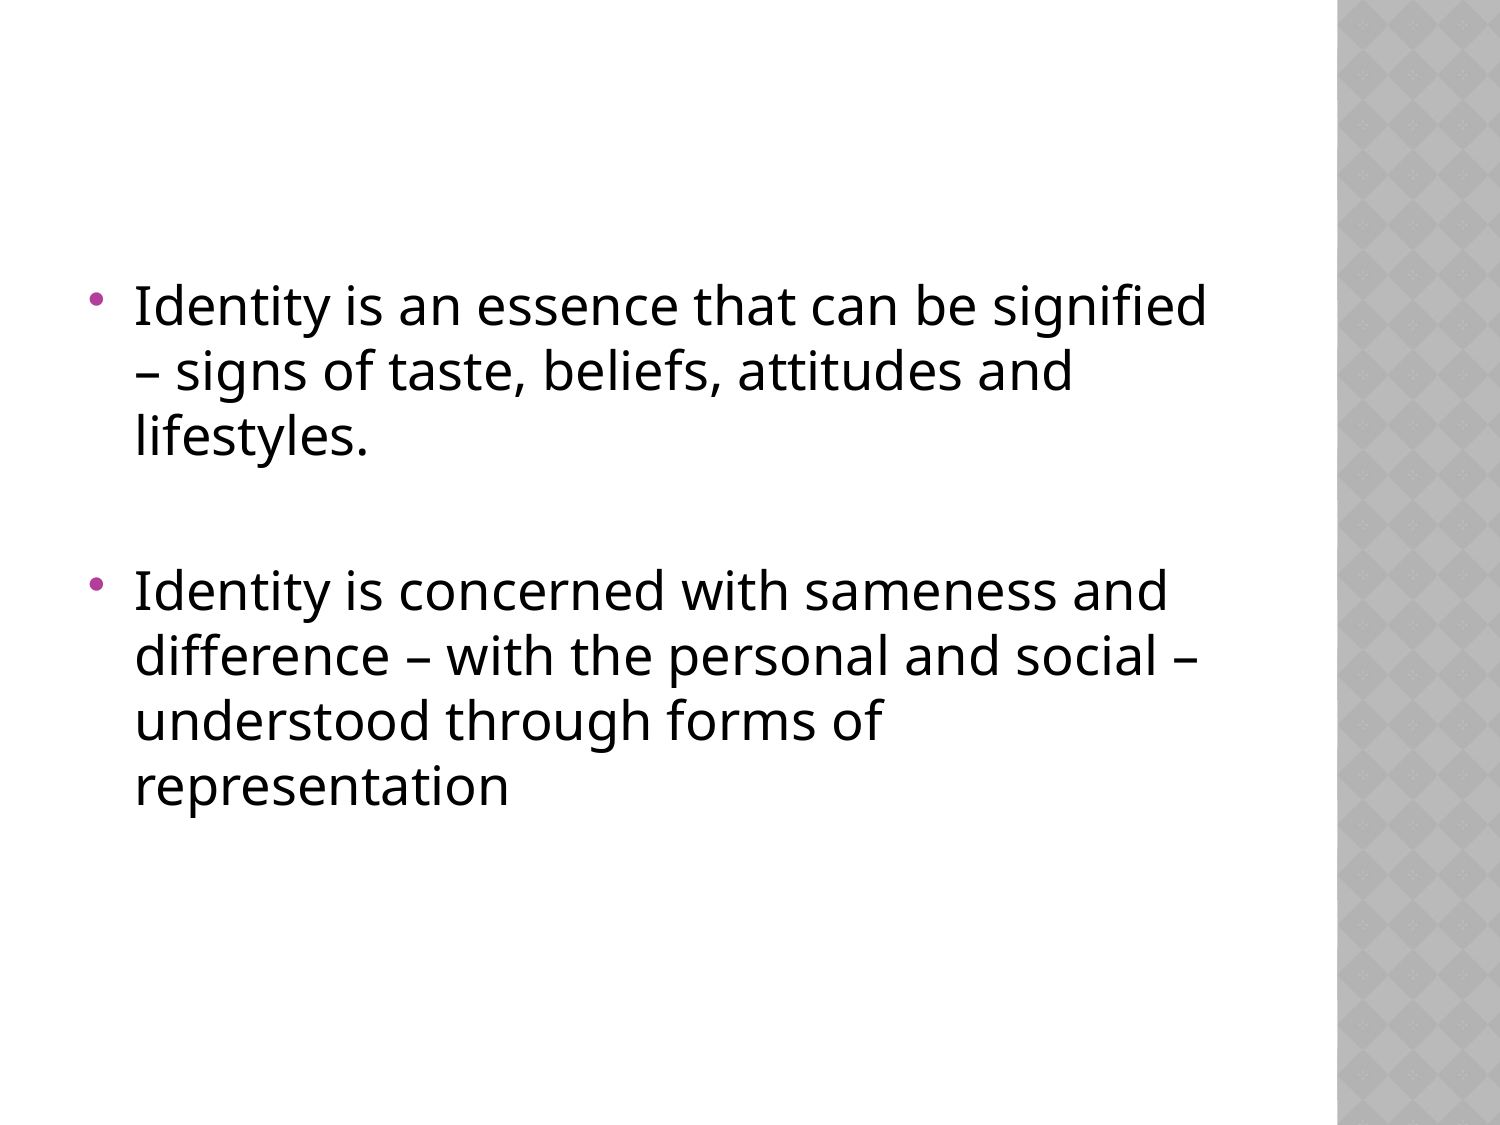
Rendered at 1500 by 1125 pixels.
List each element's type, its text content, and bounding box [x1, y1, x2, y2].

list Identity is an essence that can be signified – signs of taste, beliefs, attitudes and lifestyles. Identity is concerned with sameness and difference – with the personal and social –understood through forms of representation [75, 264, 1263, 1059]
